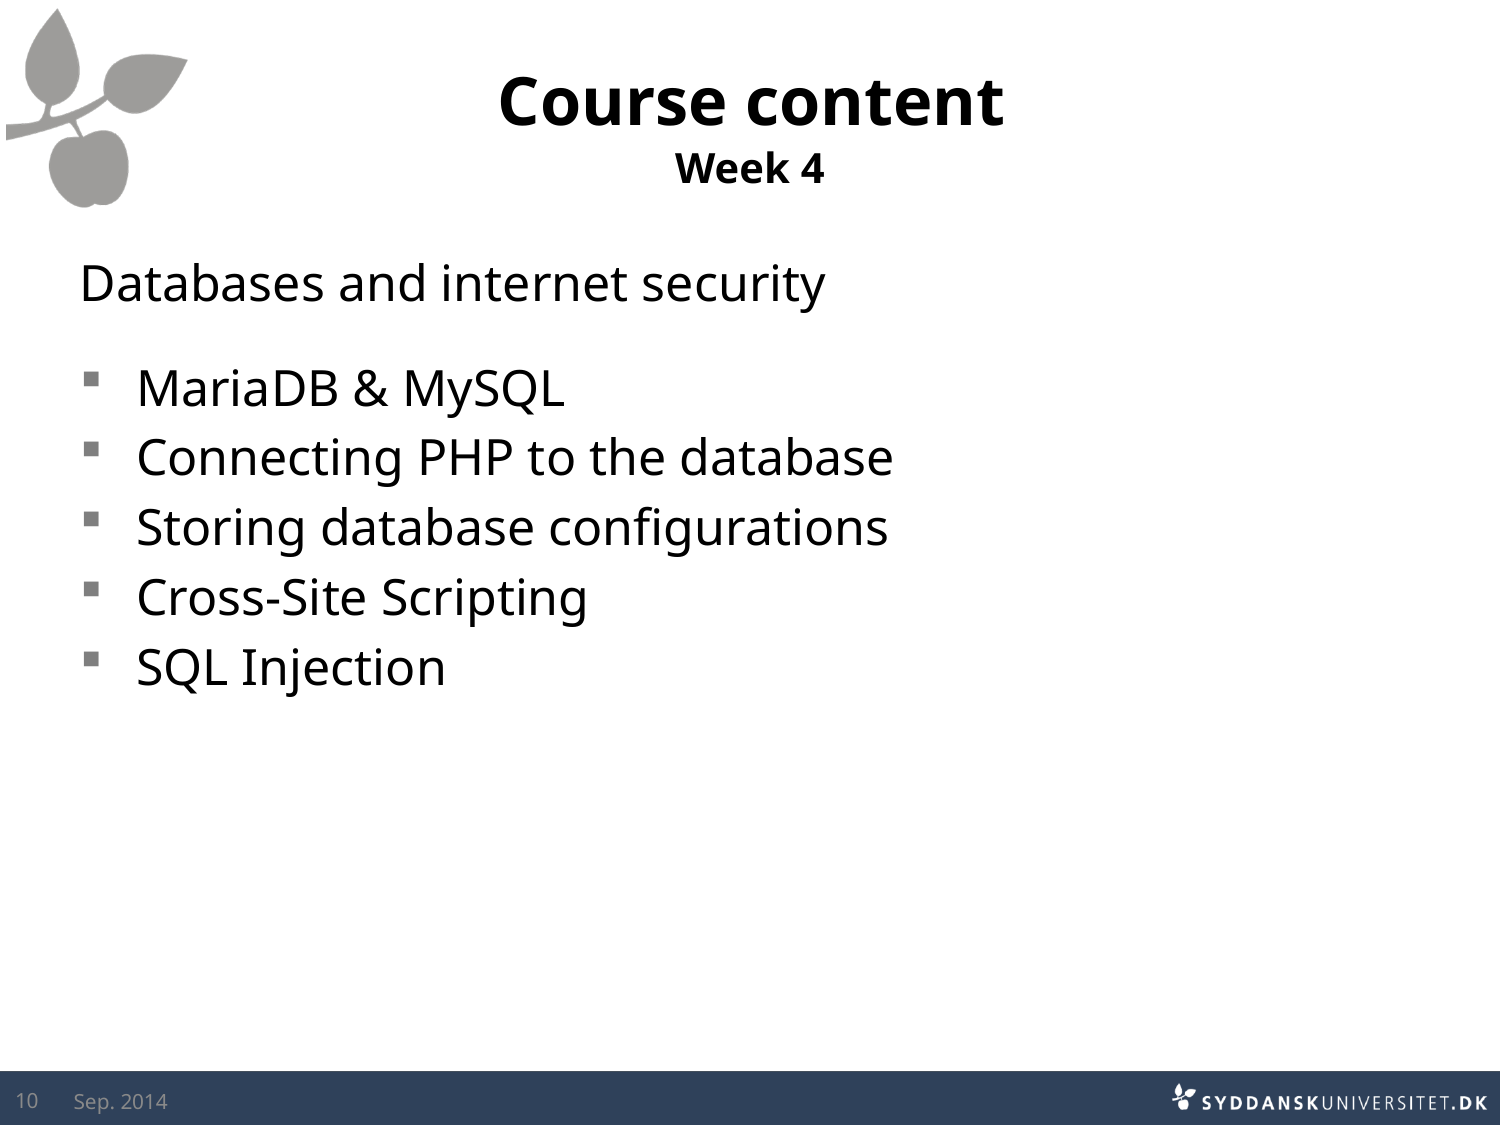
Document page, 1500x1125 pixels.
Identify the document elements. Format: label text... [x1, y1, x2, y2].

text_box Week 4 [387, 118, 1112, 214]
picture [5, 6, 188, 209]
picture [0, 1071, 1500, 1125]
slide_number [71, 1078, 200, 1125]
list Databases and internet security MariaDB & MySQL Connecting PHP to the database Storing database configurations Cross-Site Scripting SQL Injection [64, 243, 1471, 965]
slide_number 10 [0, 1078, 71, 1125]
title Course content [193, 13, 1427, 185]
